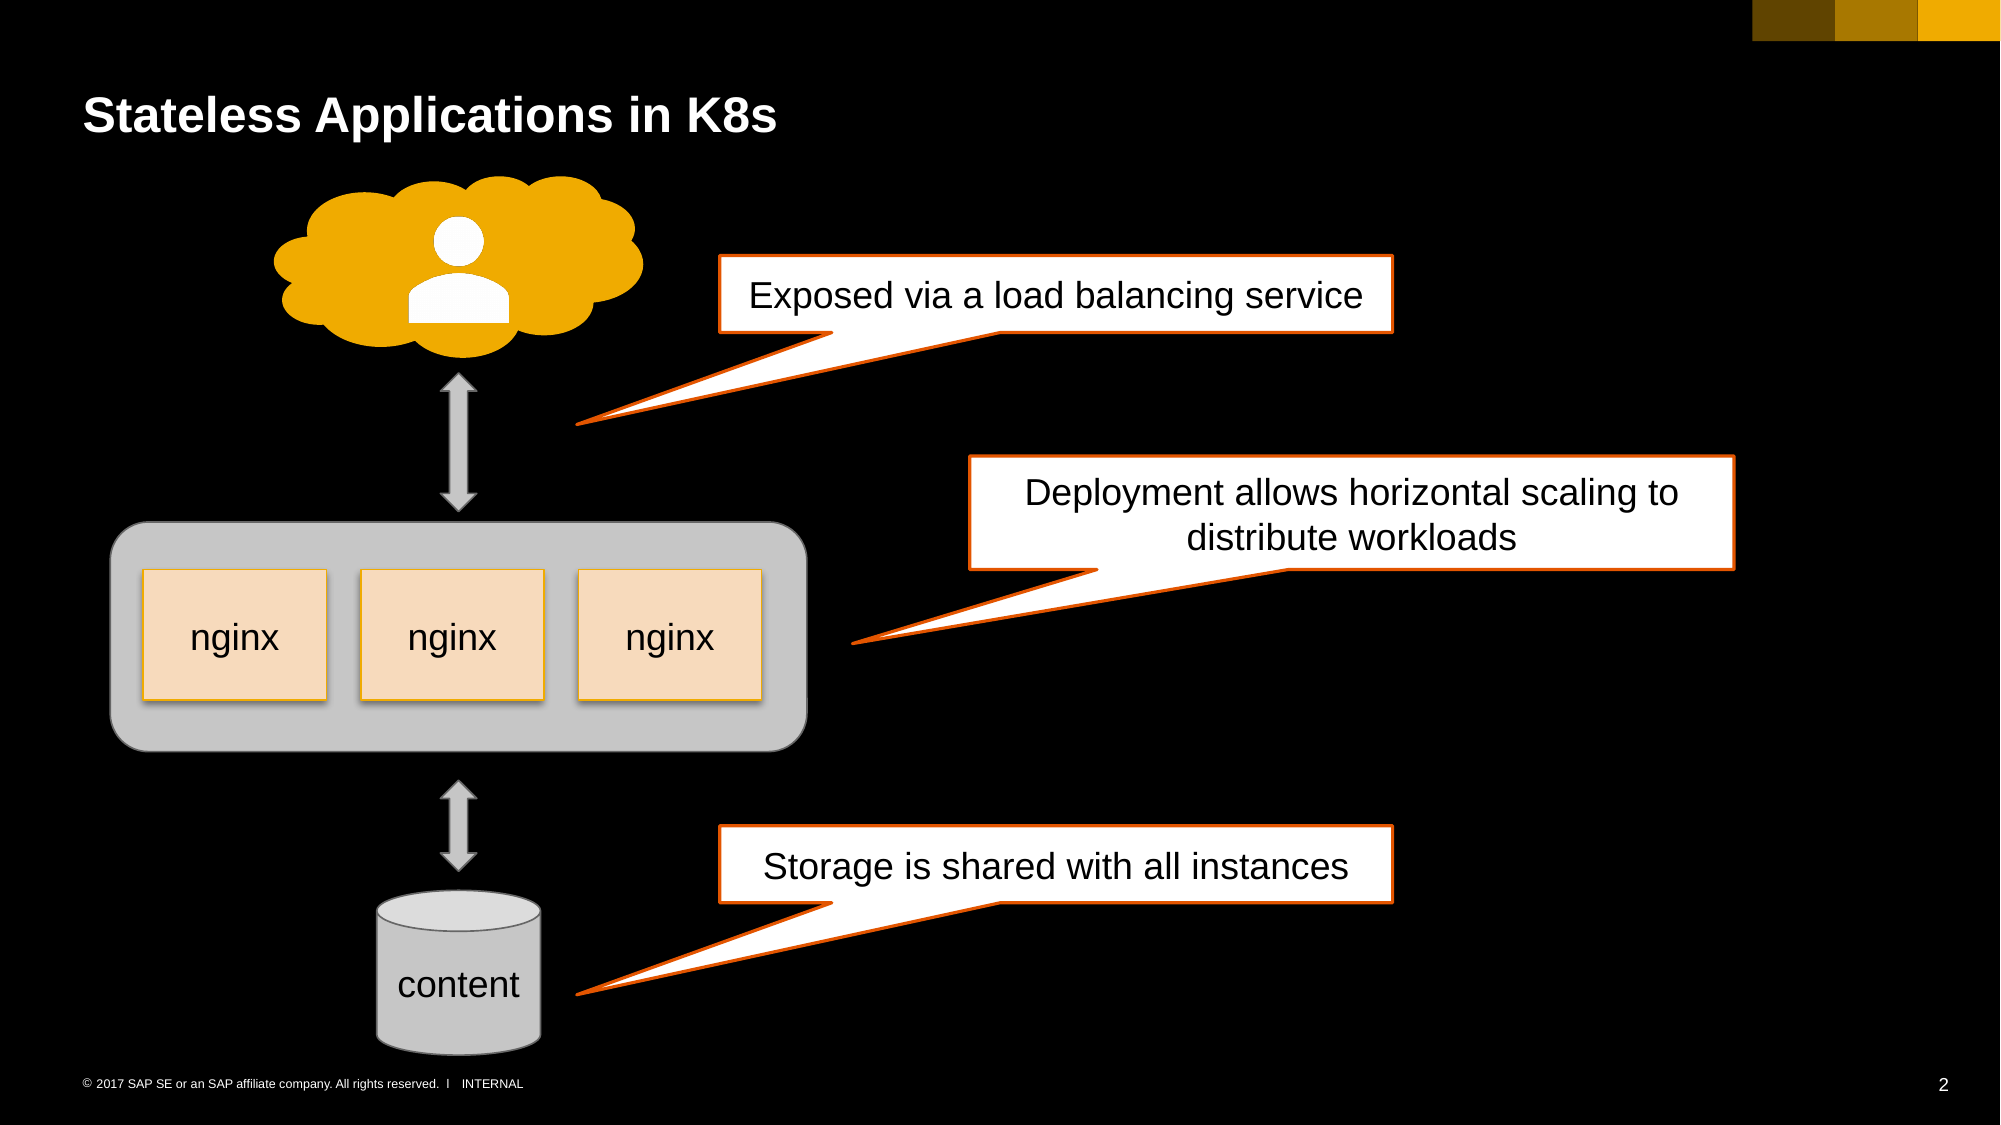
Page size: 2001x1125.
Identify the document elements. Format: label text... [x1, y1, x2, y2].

text_box [398, 176, 644, 336]
text_box [439, 779, 478, 872]
text_box content [375, 889, 542, 1056]
picture [383, 194, 534, 345]
text_box [273, 192, 382, 347]
title Stateless Applications in K8s [82, 82, 1918, 144]
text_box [109, 521, 808, 752]
text_box Storage is shared with all instances [575, 824, 1395, 997]
text_box Deployment allows horizontal scaling to distribute workloads [850, 454, 1736, 646]
text_box Exposed via a load balancing service [575, 253, 1395, 427]
text_box [439, 372, 478, 513]
